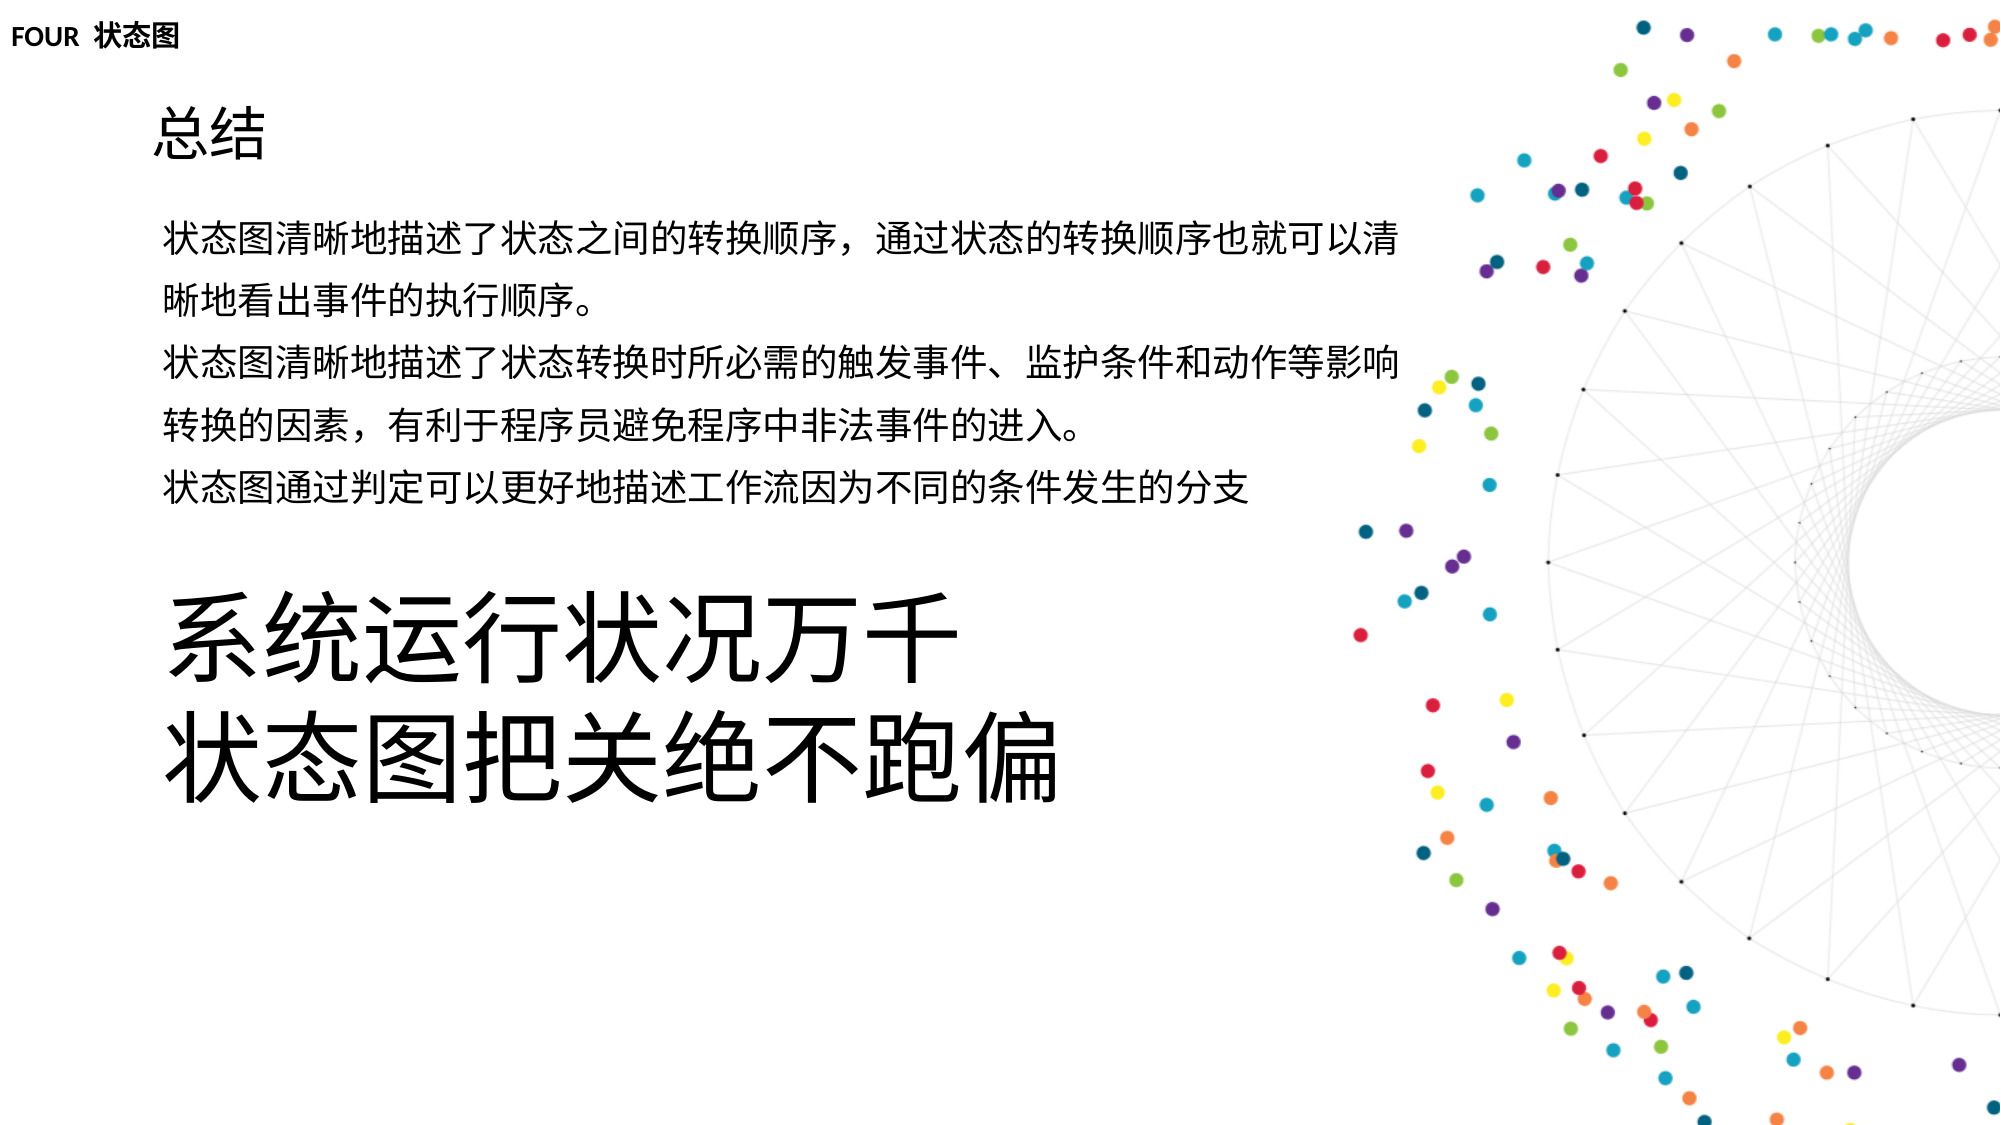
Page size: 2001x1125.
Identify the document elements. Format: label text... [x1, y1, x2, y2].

text_box 状态图清晰地描述了状态之间的转换顺序，通过状态的转换顺序也就可以清晰地看出事件的执行顺序。 状态图清晰地描述了状态转换时所必需的触发事件、监护条件和动作等影响转换的因素，有利于程序员避免程序中非法事件的进入。 状态图通过判定可以更好地描述工作流因为不同的条件发生的分支 [147, 189, 1440, 517]
text_box 总结 [136, 89, 283, 175]
picture [1269, 0, 2000, 1125]
text_box FOUR 状态图 [0, 9, 196, 60]
text_box 系统运行状况万千 状态图把关绝不跑偏 [147, 568, 1626, 823]
